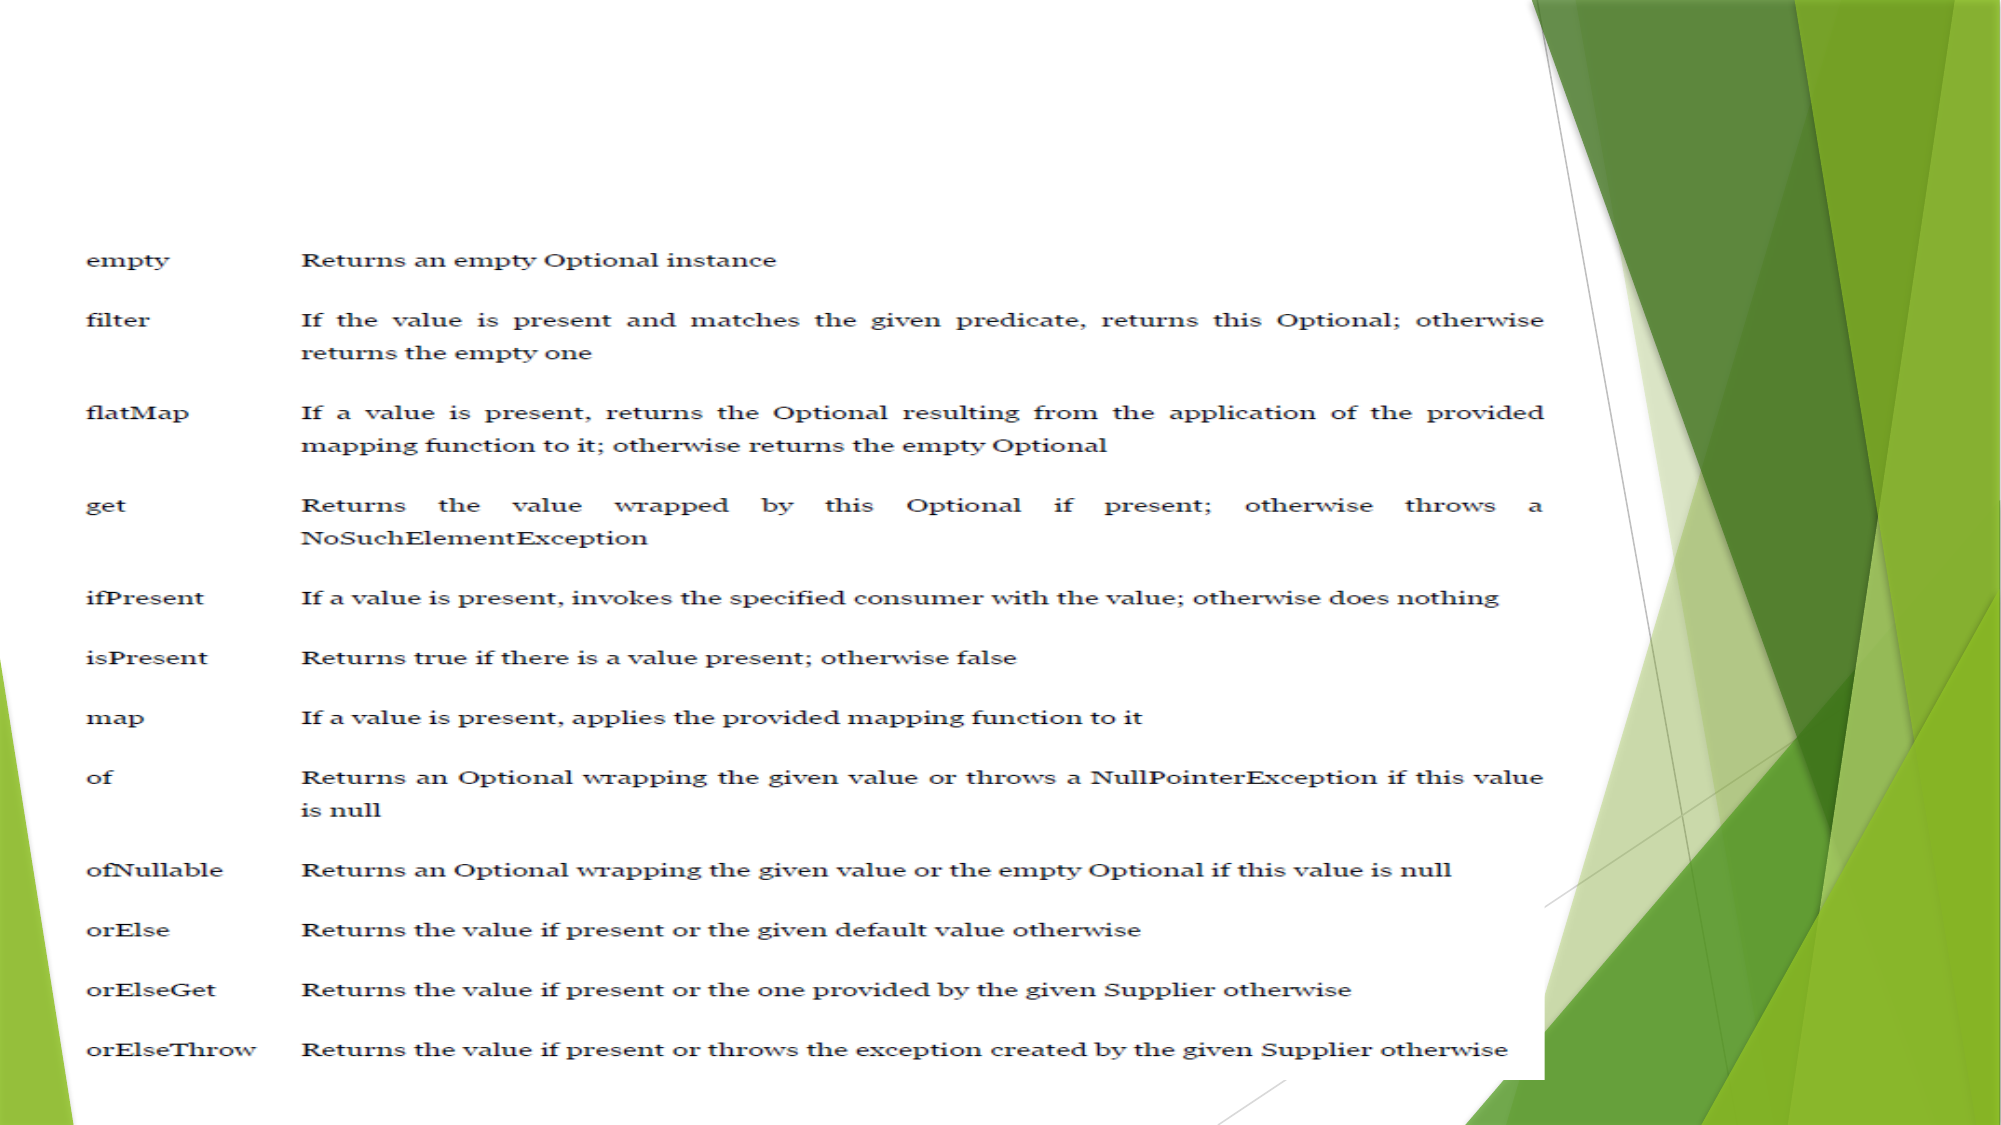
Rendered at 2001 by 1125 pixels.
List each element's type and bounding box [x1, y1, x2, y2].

list [79, 242, 1546, 1080]
